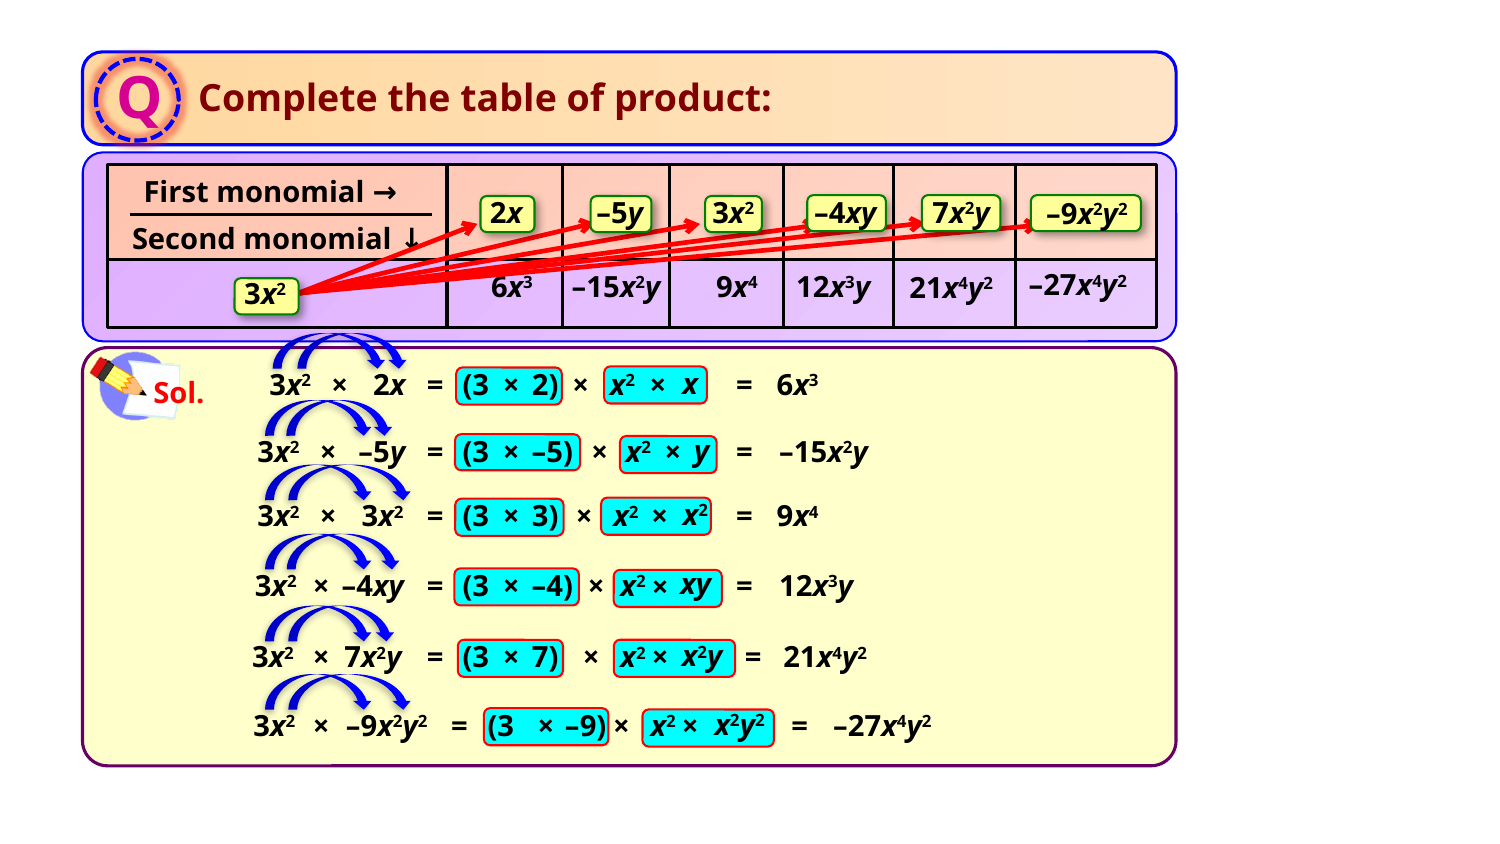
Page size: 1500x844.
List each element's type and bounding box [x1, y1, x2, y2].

text_box [80, 49, 1179, 147]
text_box [80, 150, 1179, 768]
